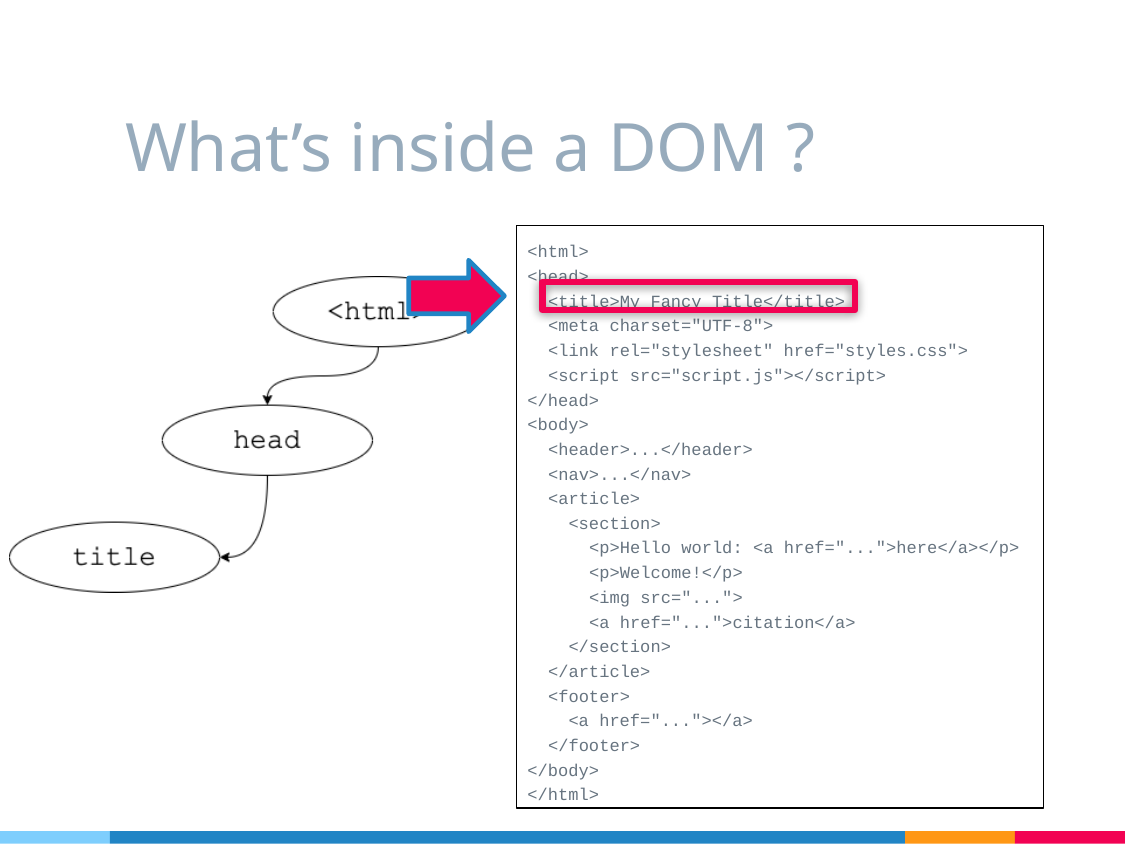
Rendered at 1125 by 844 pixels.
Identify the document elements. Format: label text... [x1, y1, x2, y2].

picture [9, 276, 484, 593]
title What’s inside a DOM ? [109, 58, 1044, 200]
list <html> <head> <title>My Fancy Title</title> <meta charset="UTF-8"> <link rel="stylesheet" href="styles.css"> <script src="script.js"></script> </head> <body> <header>...</header> <nav>...</nav> <article> <section> <p>Hello world: <a href="...">here</a></p> <p>Welcome!</p> <img src="..."> <a href="...">citation</a> </section> </article> <footer> <a href="..."></a> </footer> </body> </html> [516, 225, 1044, 809]
text_box [542, 281, 856, 311]
text_box [468, 260, 505, 313]
